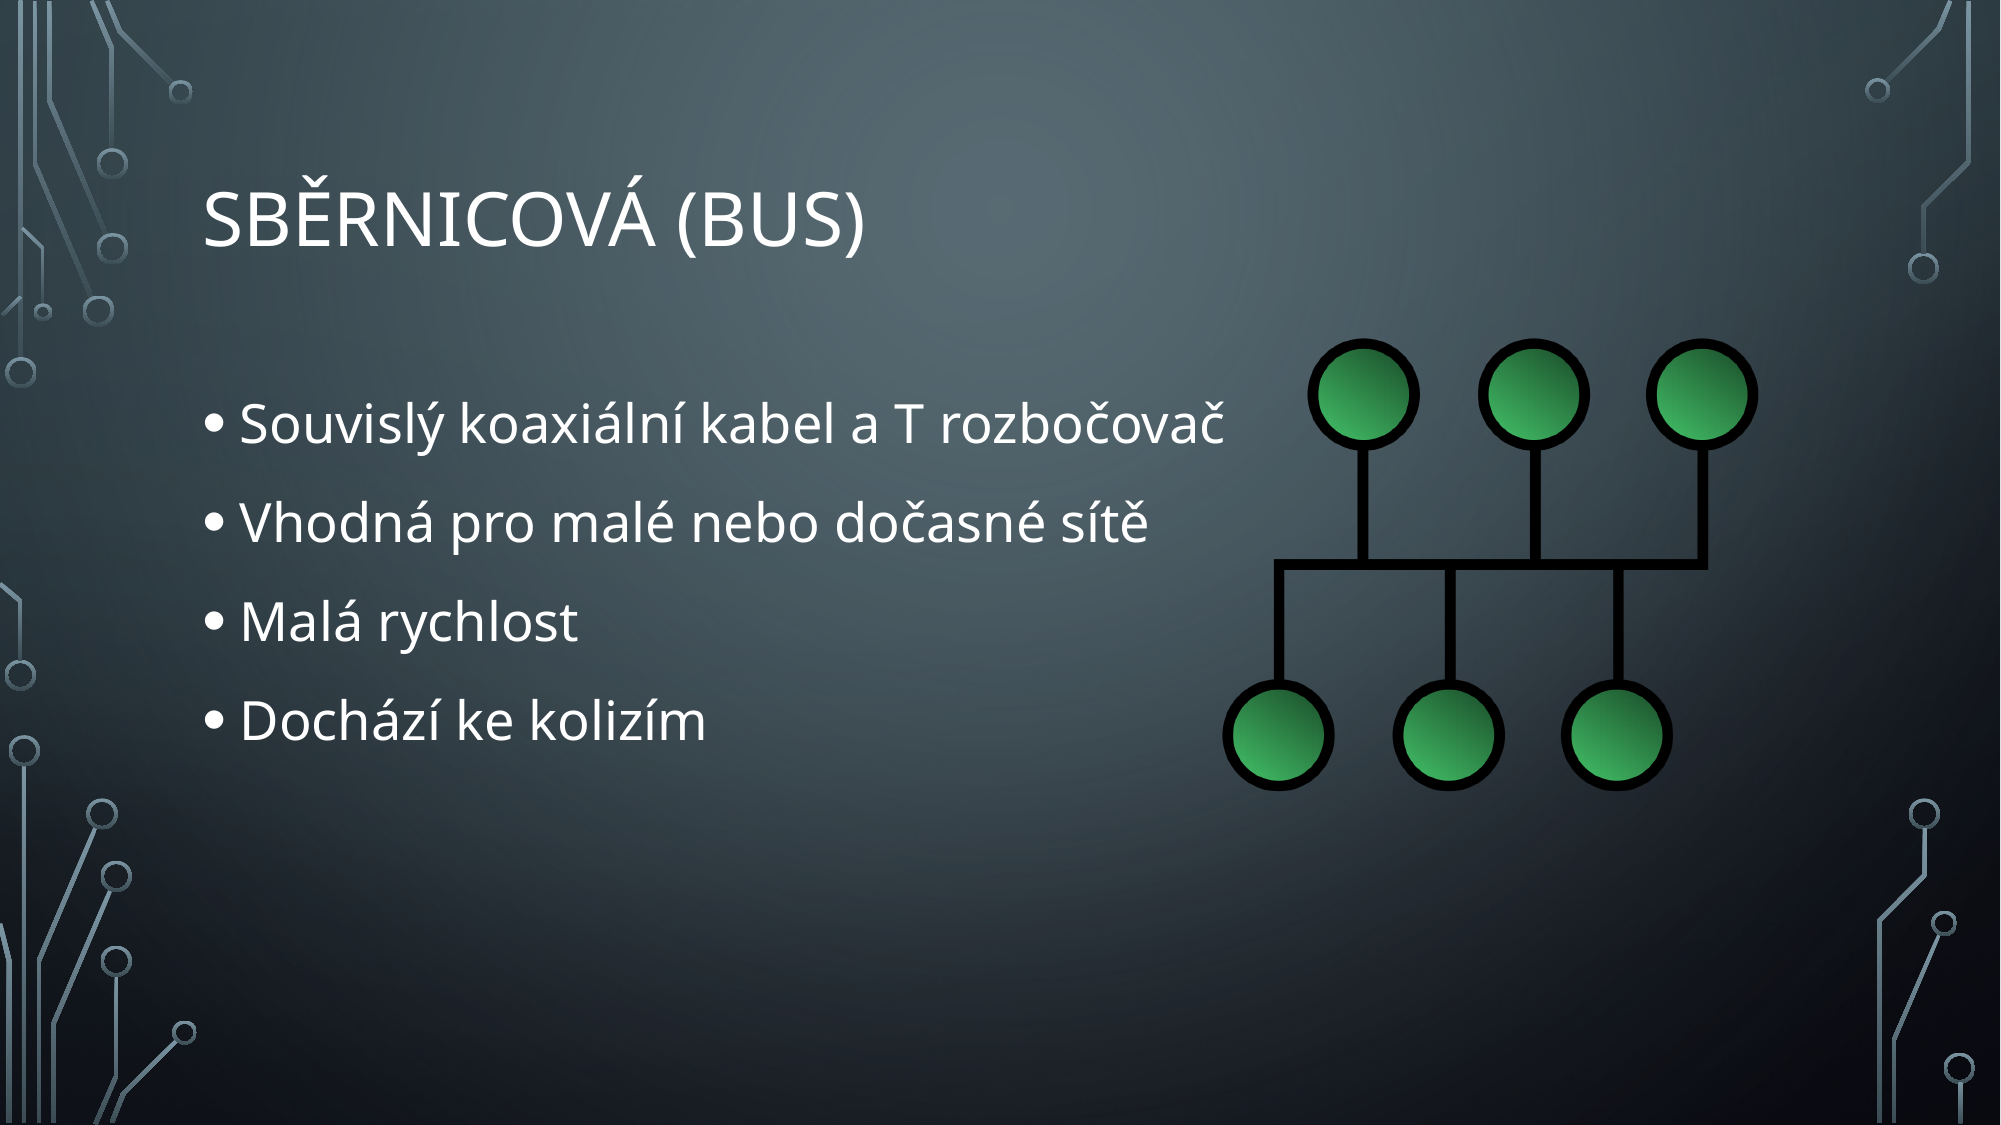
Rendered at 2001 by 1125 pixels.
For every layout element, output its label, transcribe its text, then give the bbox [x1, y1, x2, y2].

list Souvislý koaxiální kabel a T rozbočovač Vhodná pro malé nebo dočasné sítě Malá rychlost Dochází ke kolizím [187, 369, 1813, 950]
title Sběrnicová (bus) [187, 101, 1813, 344]
picture [1212, 291, 1773, 834]
